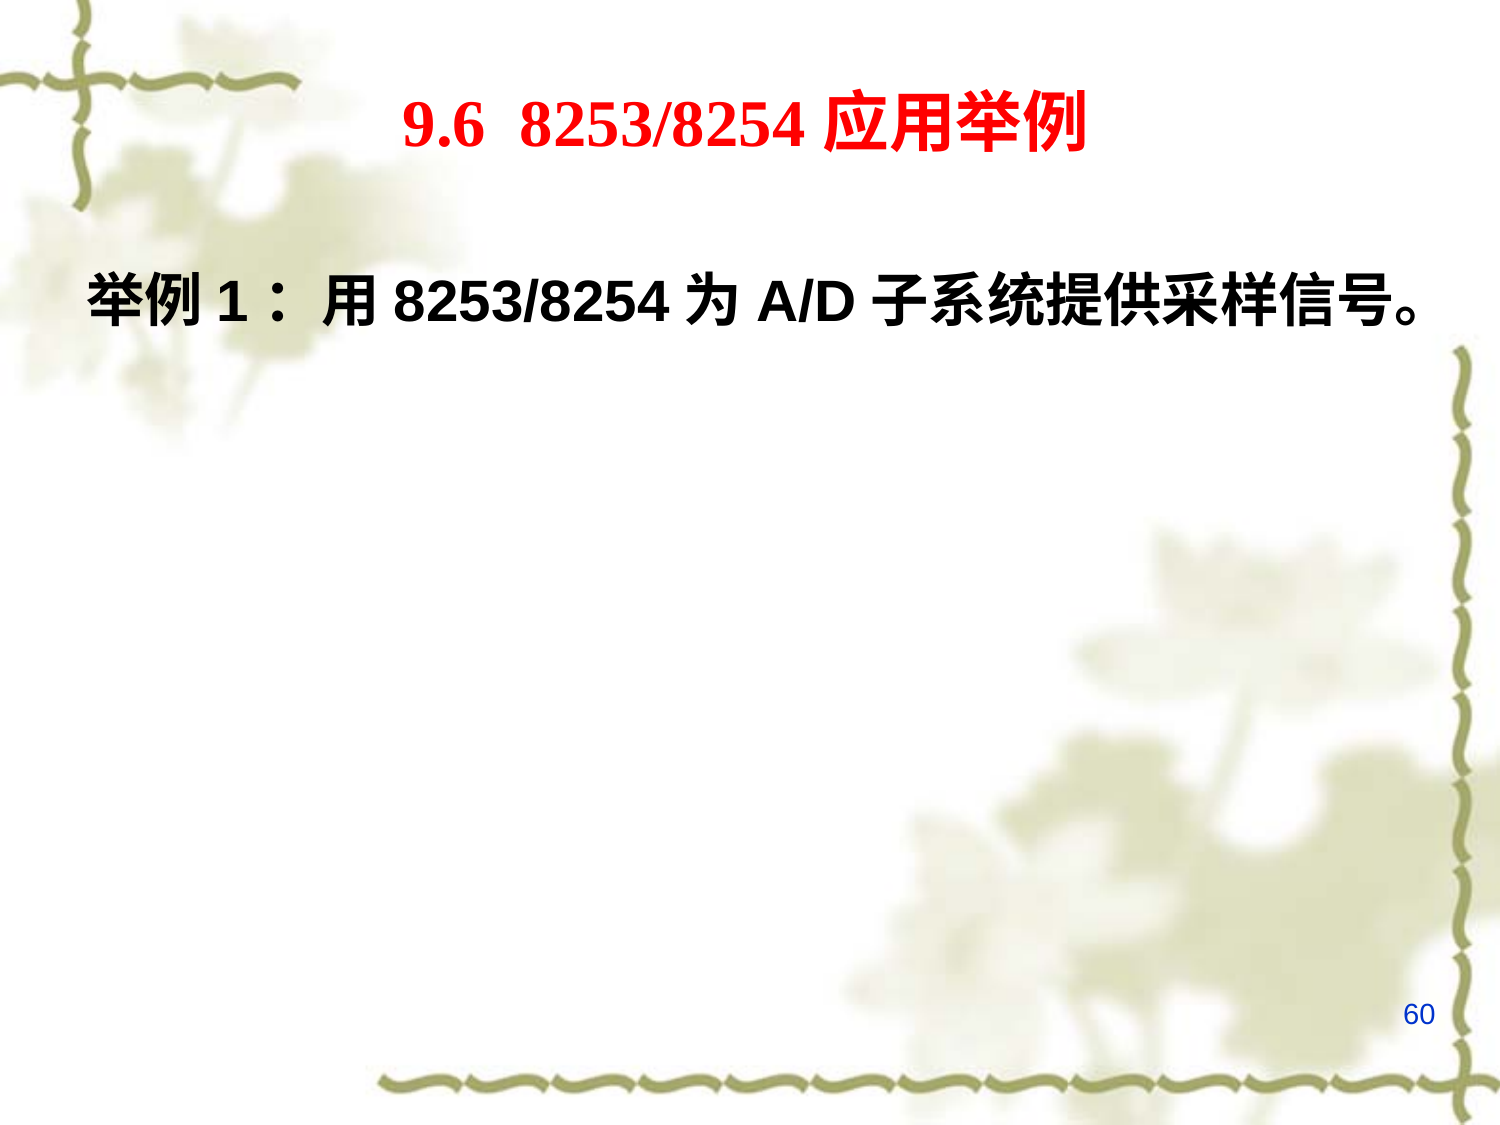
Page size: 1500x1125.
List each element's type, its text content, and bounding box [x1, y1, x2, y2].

title 9.6 8253/8254应用举例 [53, 66, 1455, 173]
text_box 举例1：用8253/8254为A/D子系统提供采样信号。 [71, 255, 1468, 341]
picture [0, 0, 1500, 1125]
slide_number 60 [1074, 987, 1451, 1066]
